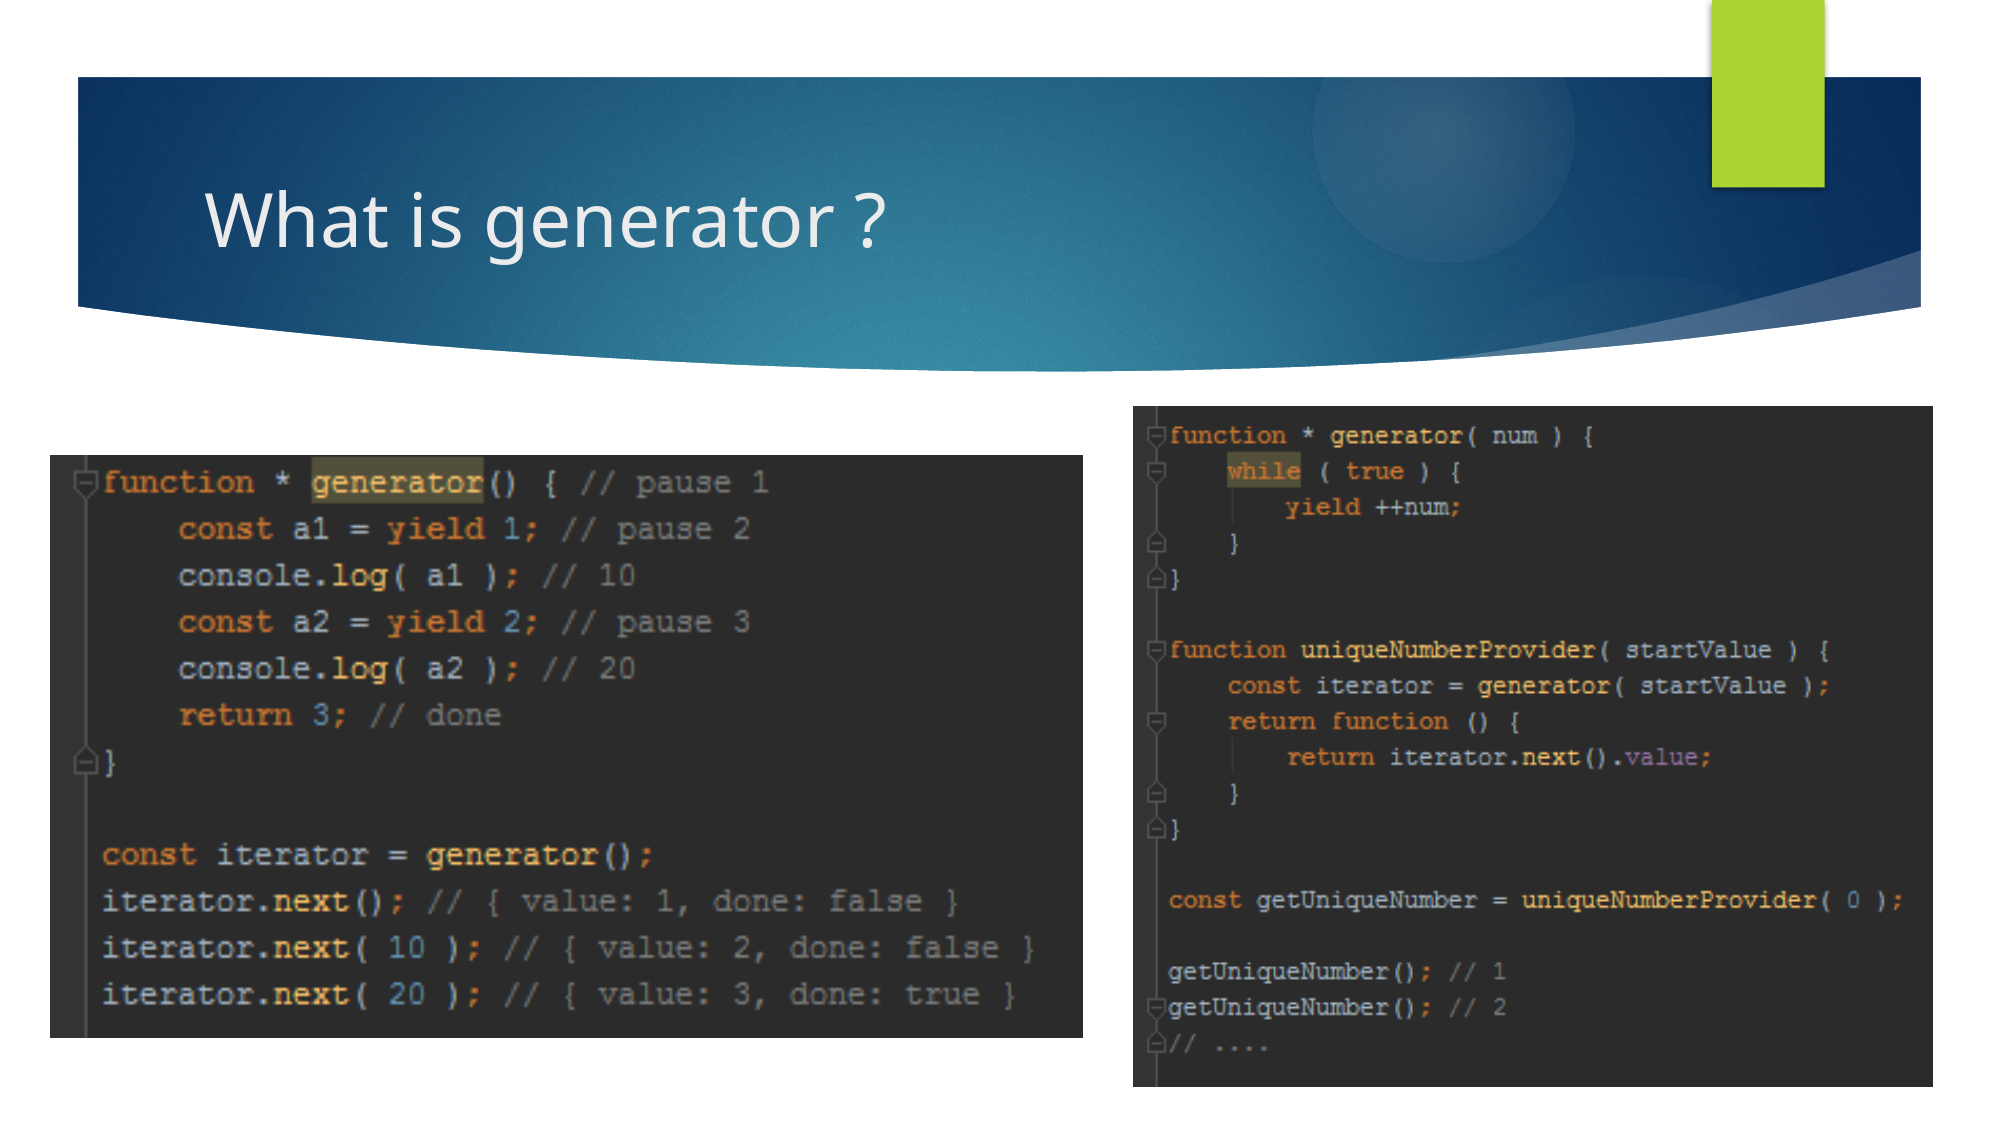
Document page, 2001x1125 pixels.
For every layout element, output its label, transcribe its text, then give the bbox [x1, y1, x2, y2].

title What is generator ? [189, 159, 1627, 276]
picture [1133, 405, 1933, 1087]
picture [50, 455, 1083, 1038]
